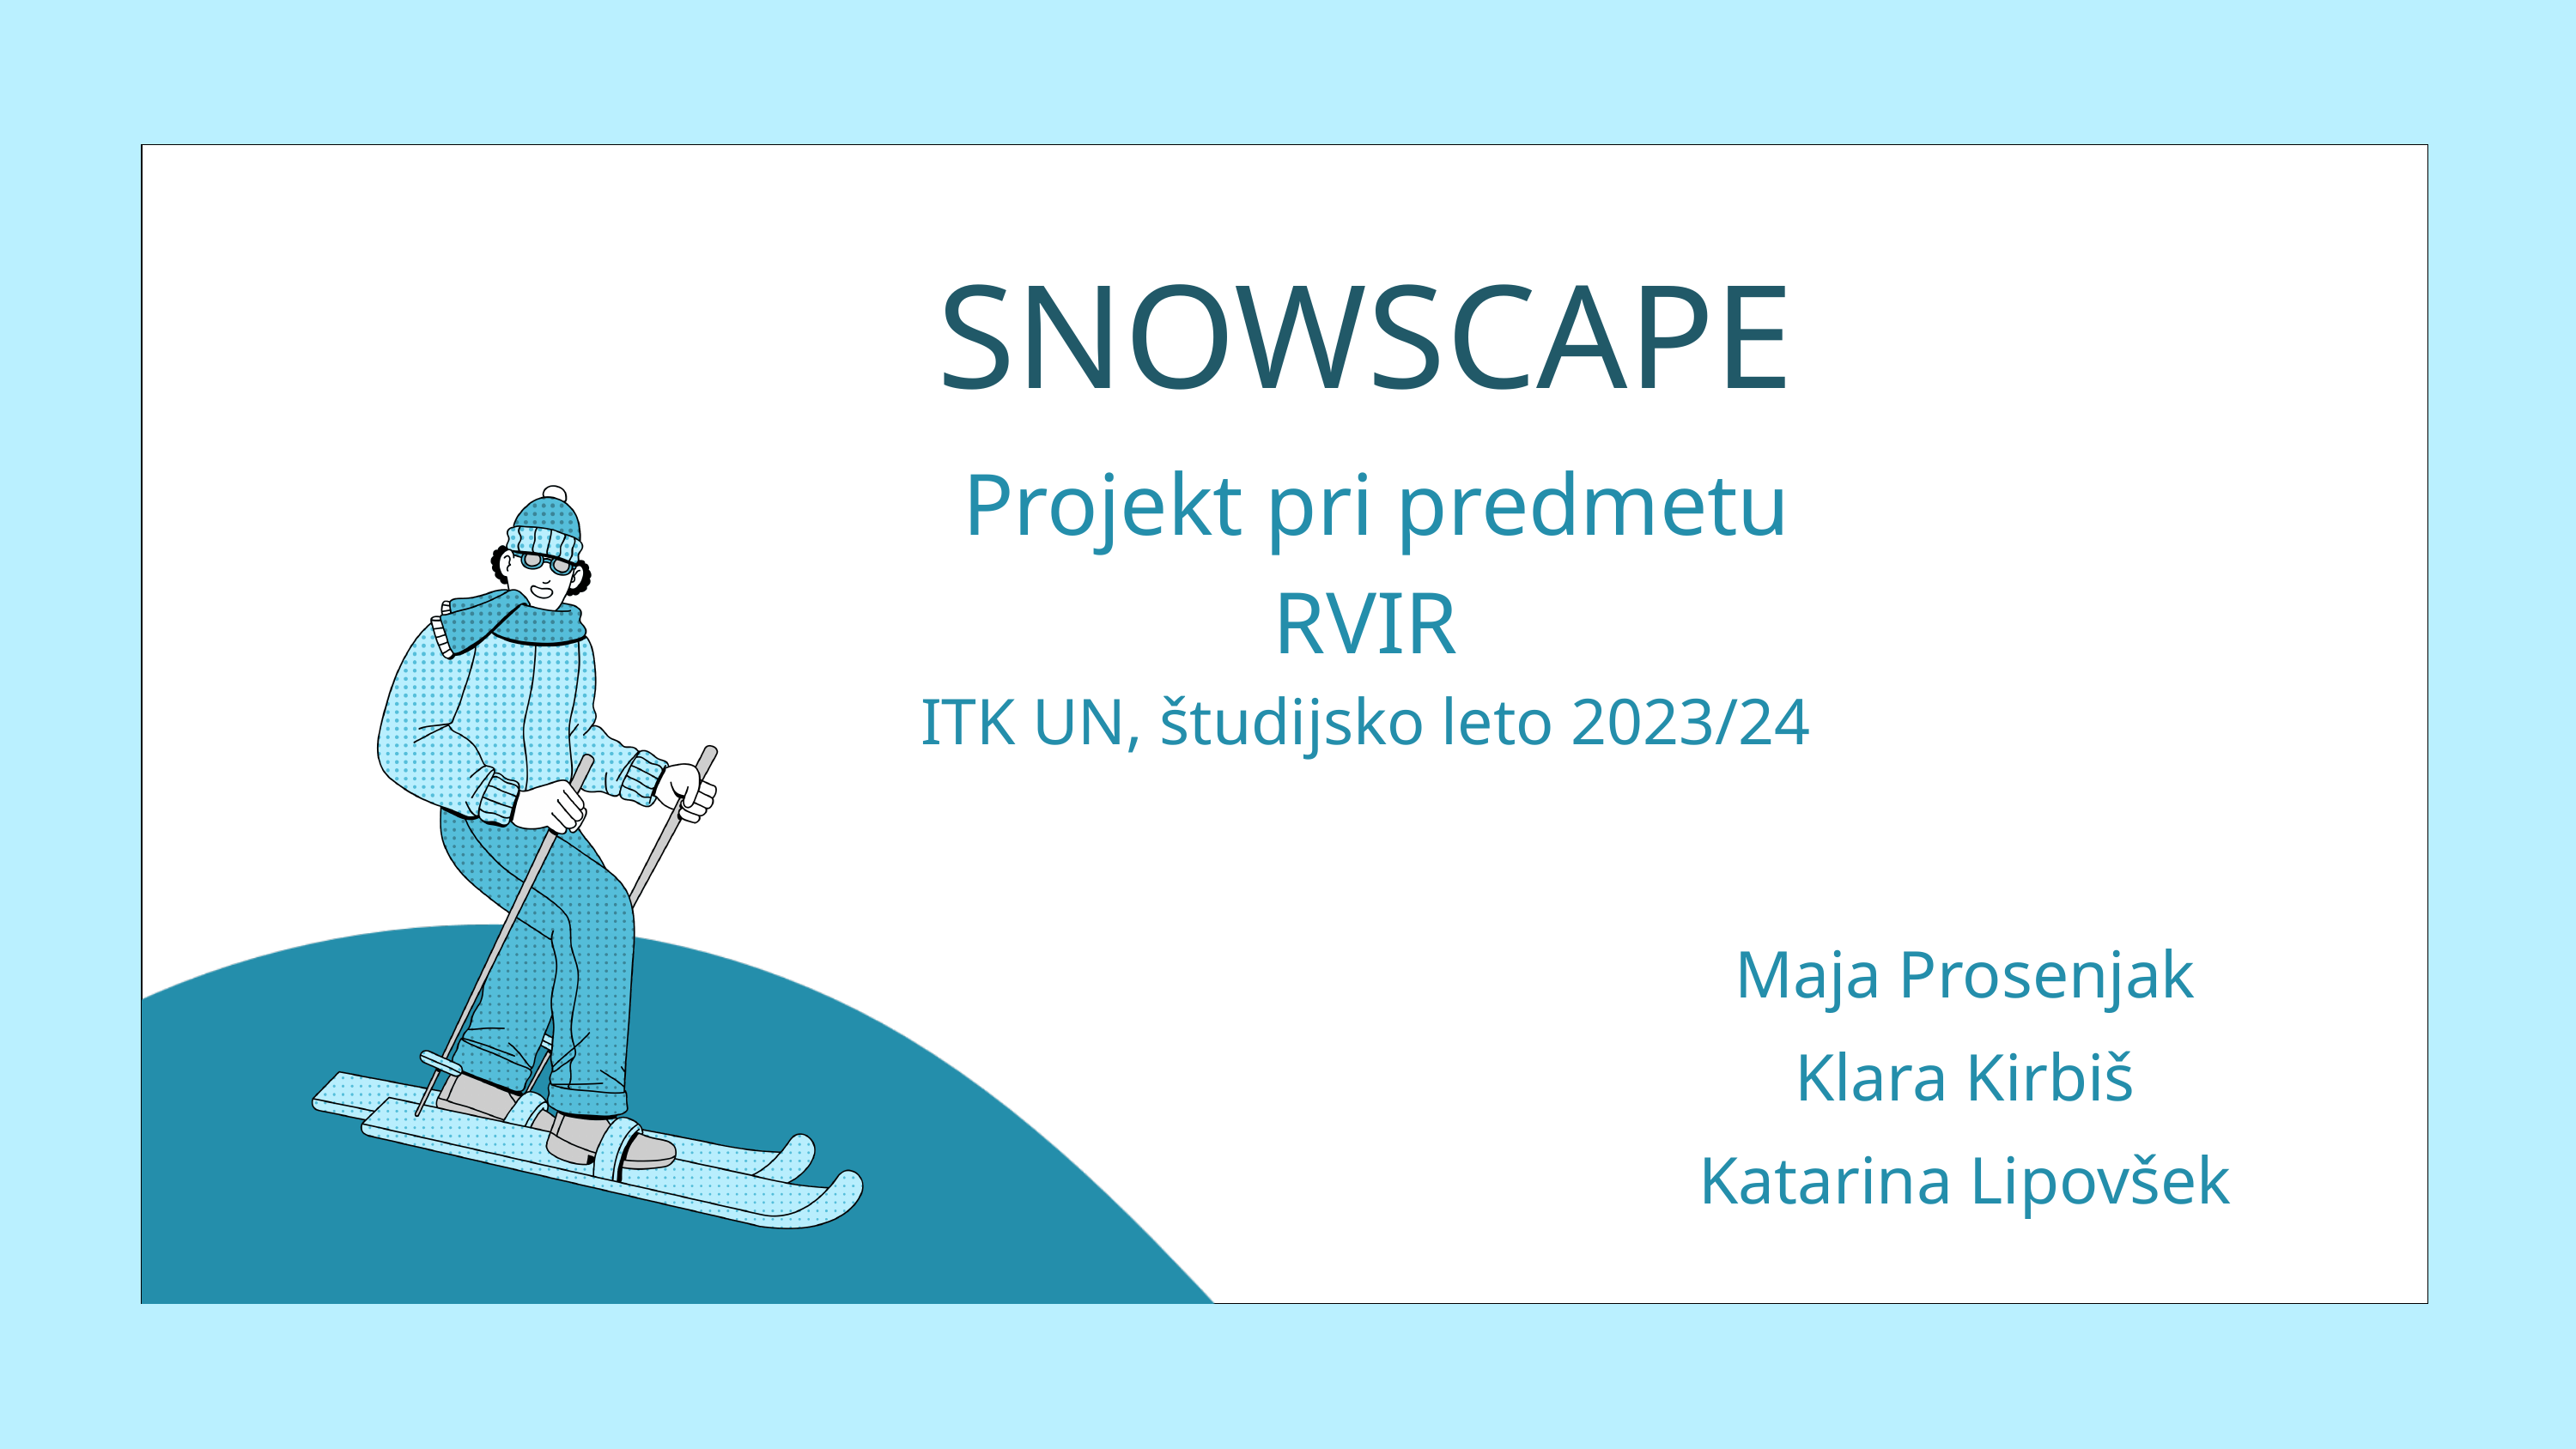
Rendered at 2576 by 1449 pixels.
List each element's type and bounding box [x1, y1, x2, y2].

text_box [141, 112, 2432, 1311]
